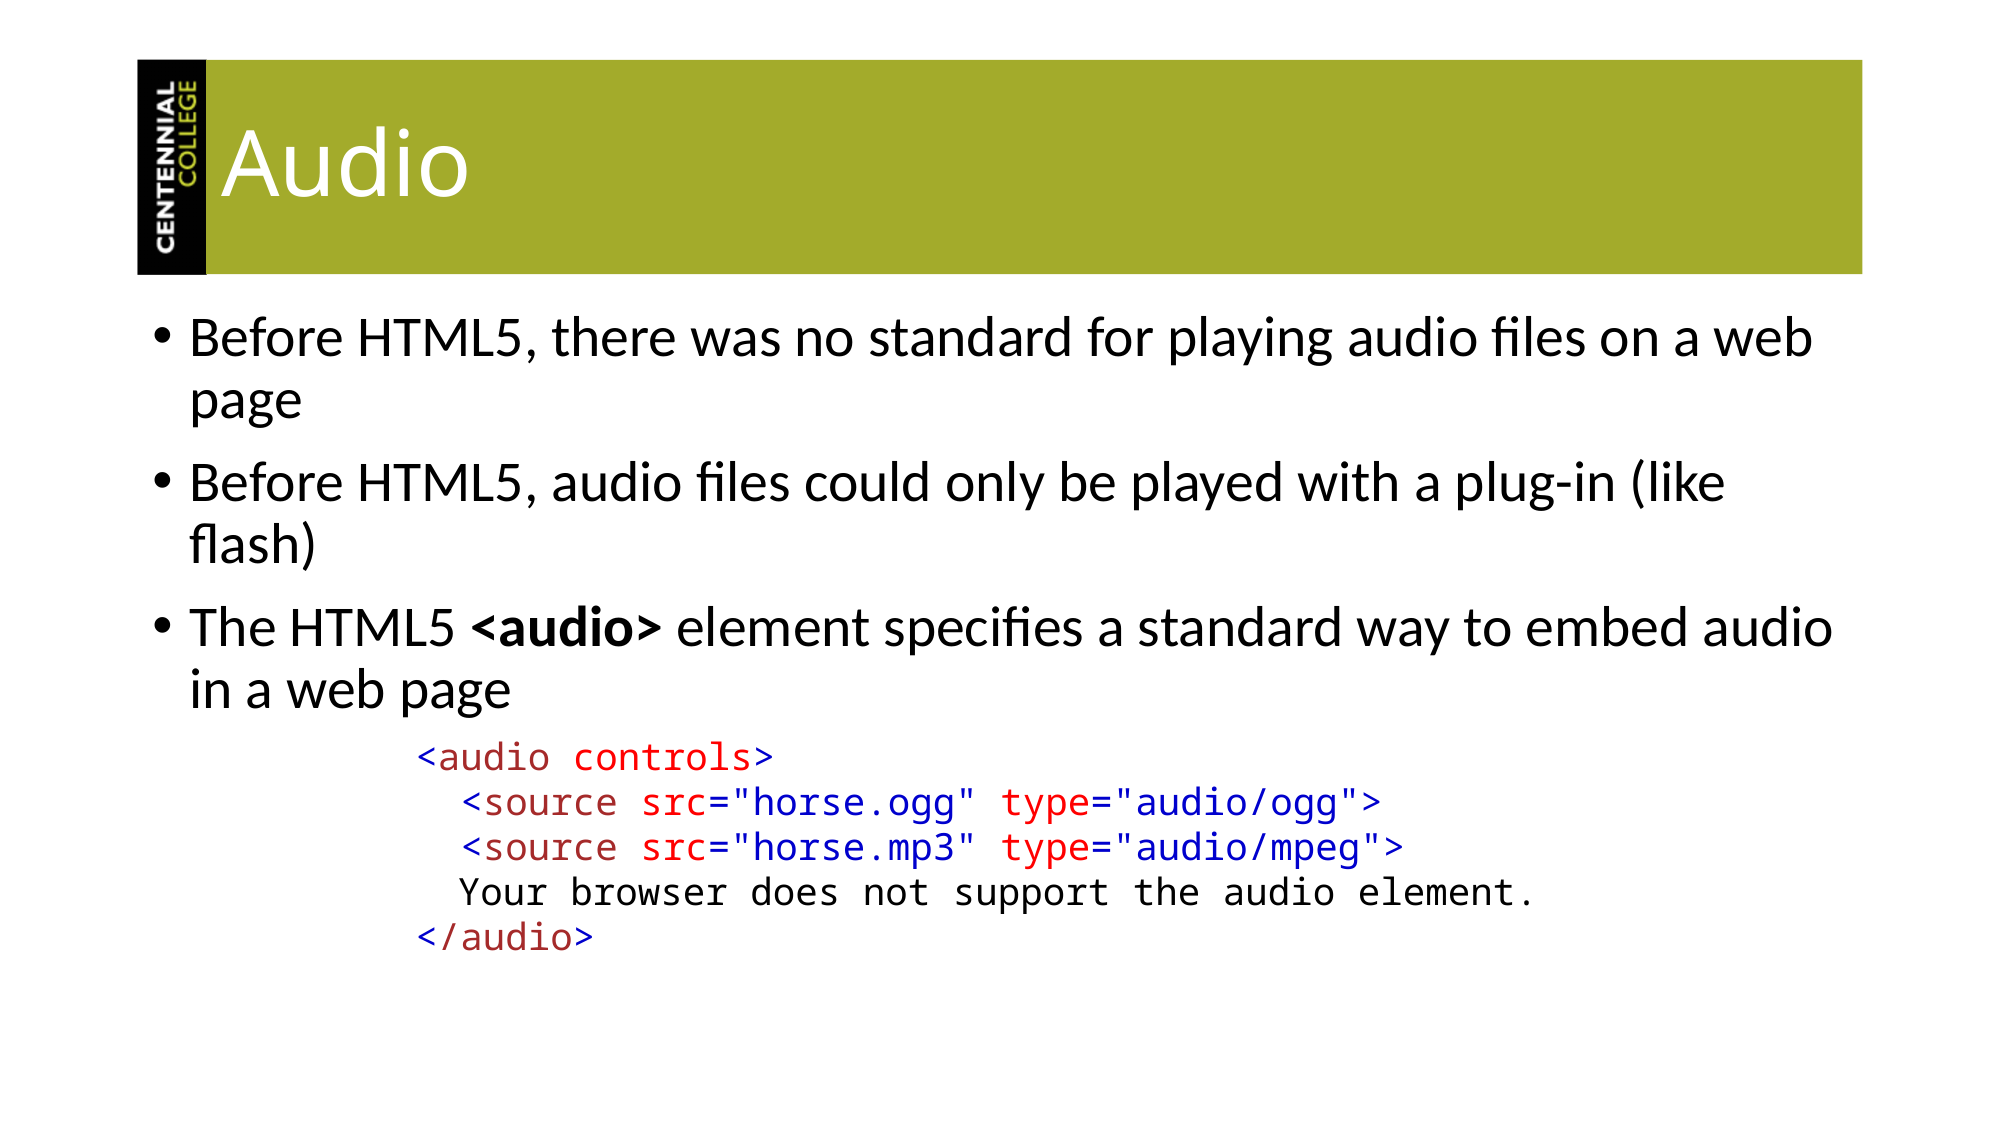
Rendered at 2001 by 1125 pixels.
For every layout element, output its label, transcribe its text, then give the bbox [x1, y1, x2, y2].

list Before HTML5, there was no standard for playing audio files on a web page Before HTML5, audio files could only be played with a plug-in (like flash) The HTML5 <audio> element specifies a standard way to embed audio in a web page [137, 299, 1863, 732]
title Audio [206, 59, 1863, 275]
picture [138, 60, 206, 274]
text_box <audio controls> <source src="horse.ogg" type="audio/ogg"> <source src="horse.mp3" type="audio/mpeg"> Your browser does not support the audio element. </audio> [400, 725, 1643, 966]
